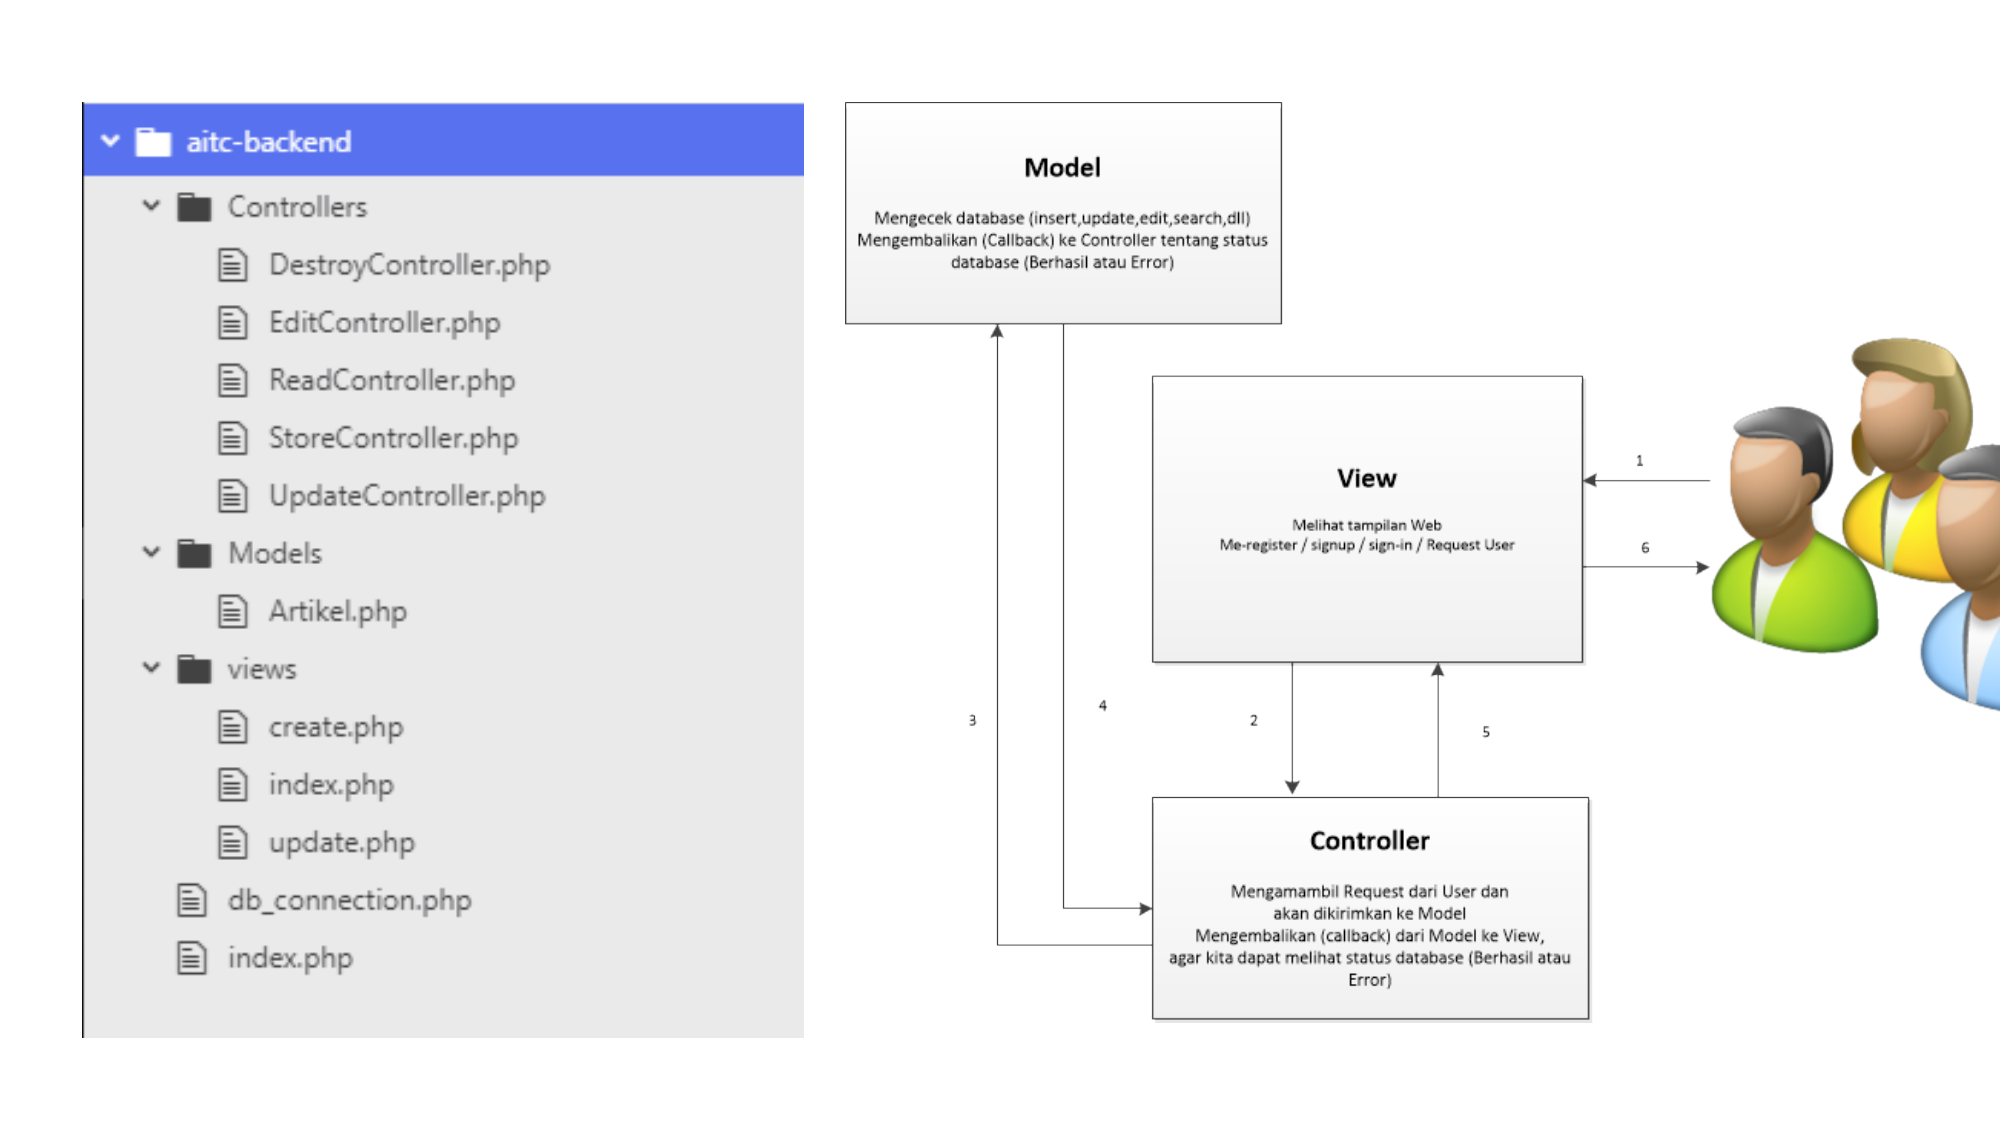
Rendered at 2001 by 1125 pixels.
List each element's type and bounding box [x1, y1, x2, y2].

picture [845, 102, 2000, 1023]
picture [82, 102, 804, 1038]
